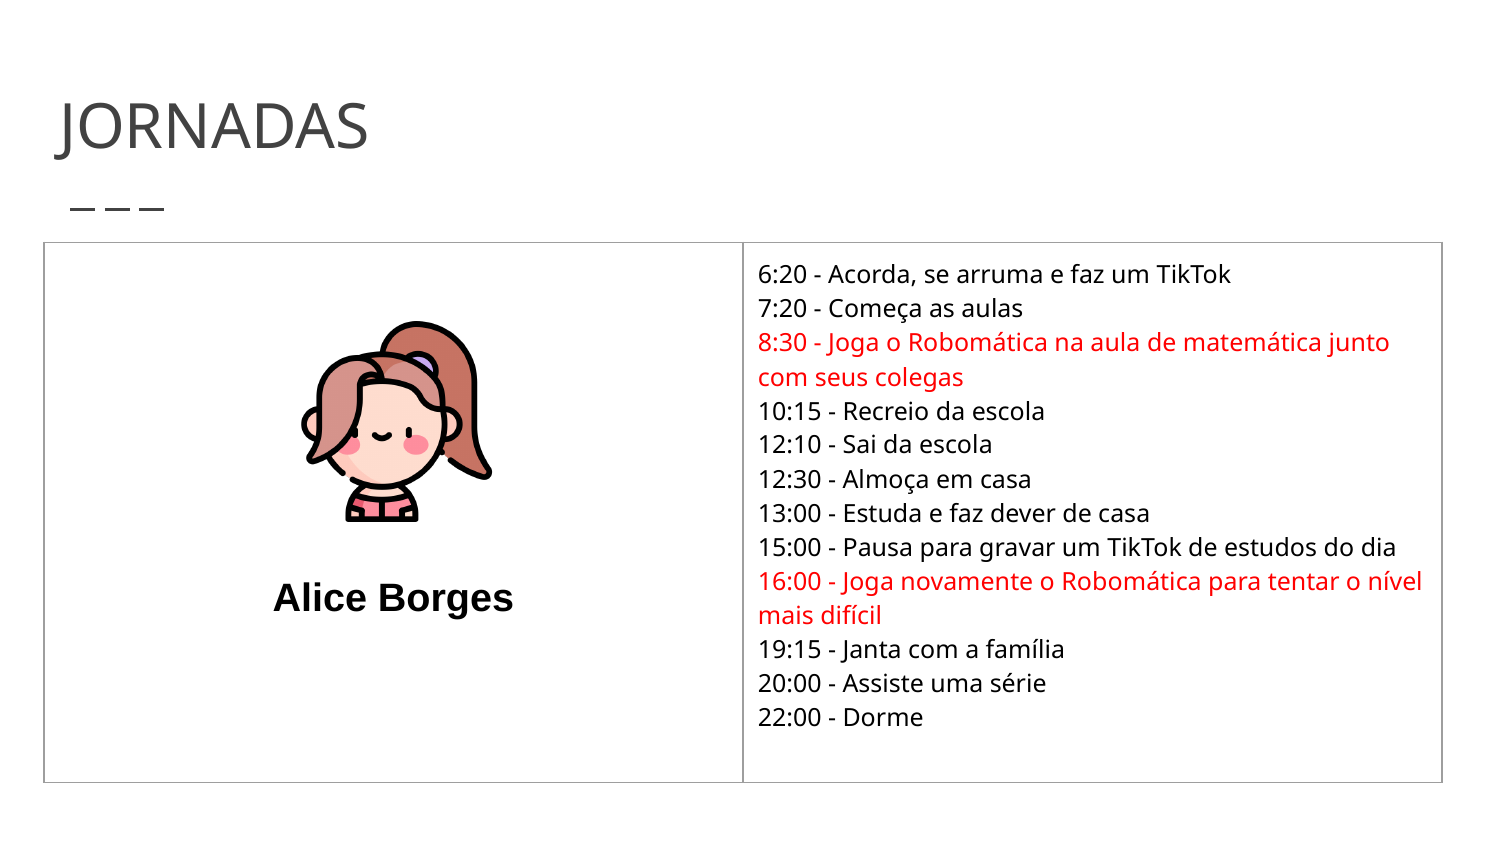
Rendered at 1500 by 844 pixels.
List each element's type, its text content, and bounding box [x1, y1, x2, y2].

title JORNADAS [44, 61, 1442, 182]
table_header Alice Borges [45, 243, 742, 782]
picture [295, 321, 497, 523]
table_header 6:20 - Acorda, se arruma e faz um TikTok 7:20 - Começa as aulas 8:30 - Joga o Robomática na aula de matemática junto com seus colegas 10:15 - Recreio da escola 12:10 - Sai da escola 12:30 - Almoça em casa 13:00 - Estuda e faz dever de casa 15:00 - Pausa para gravar um TikTok de estudos do dia 16:00 - Joga novamente o Robomática para tentar o nível mais difícil 19:15 - Janta com a família 20:00 - Assiste uma série 22:00 - Dorme [744, 243, 1441, 782]
